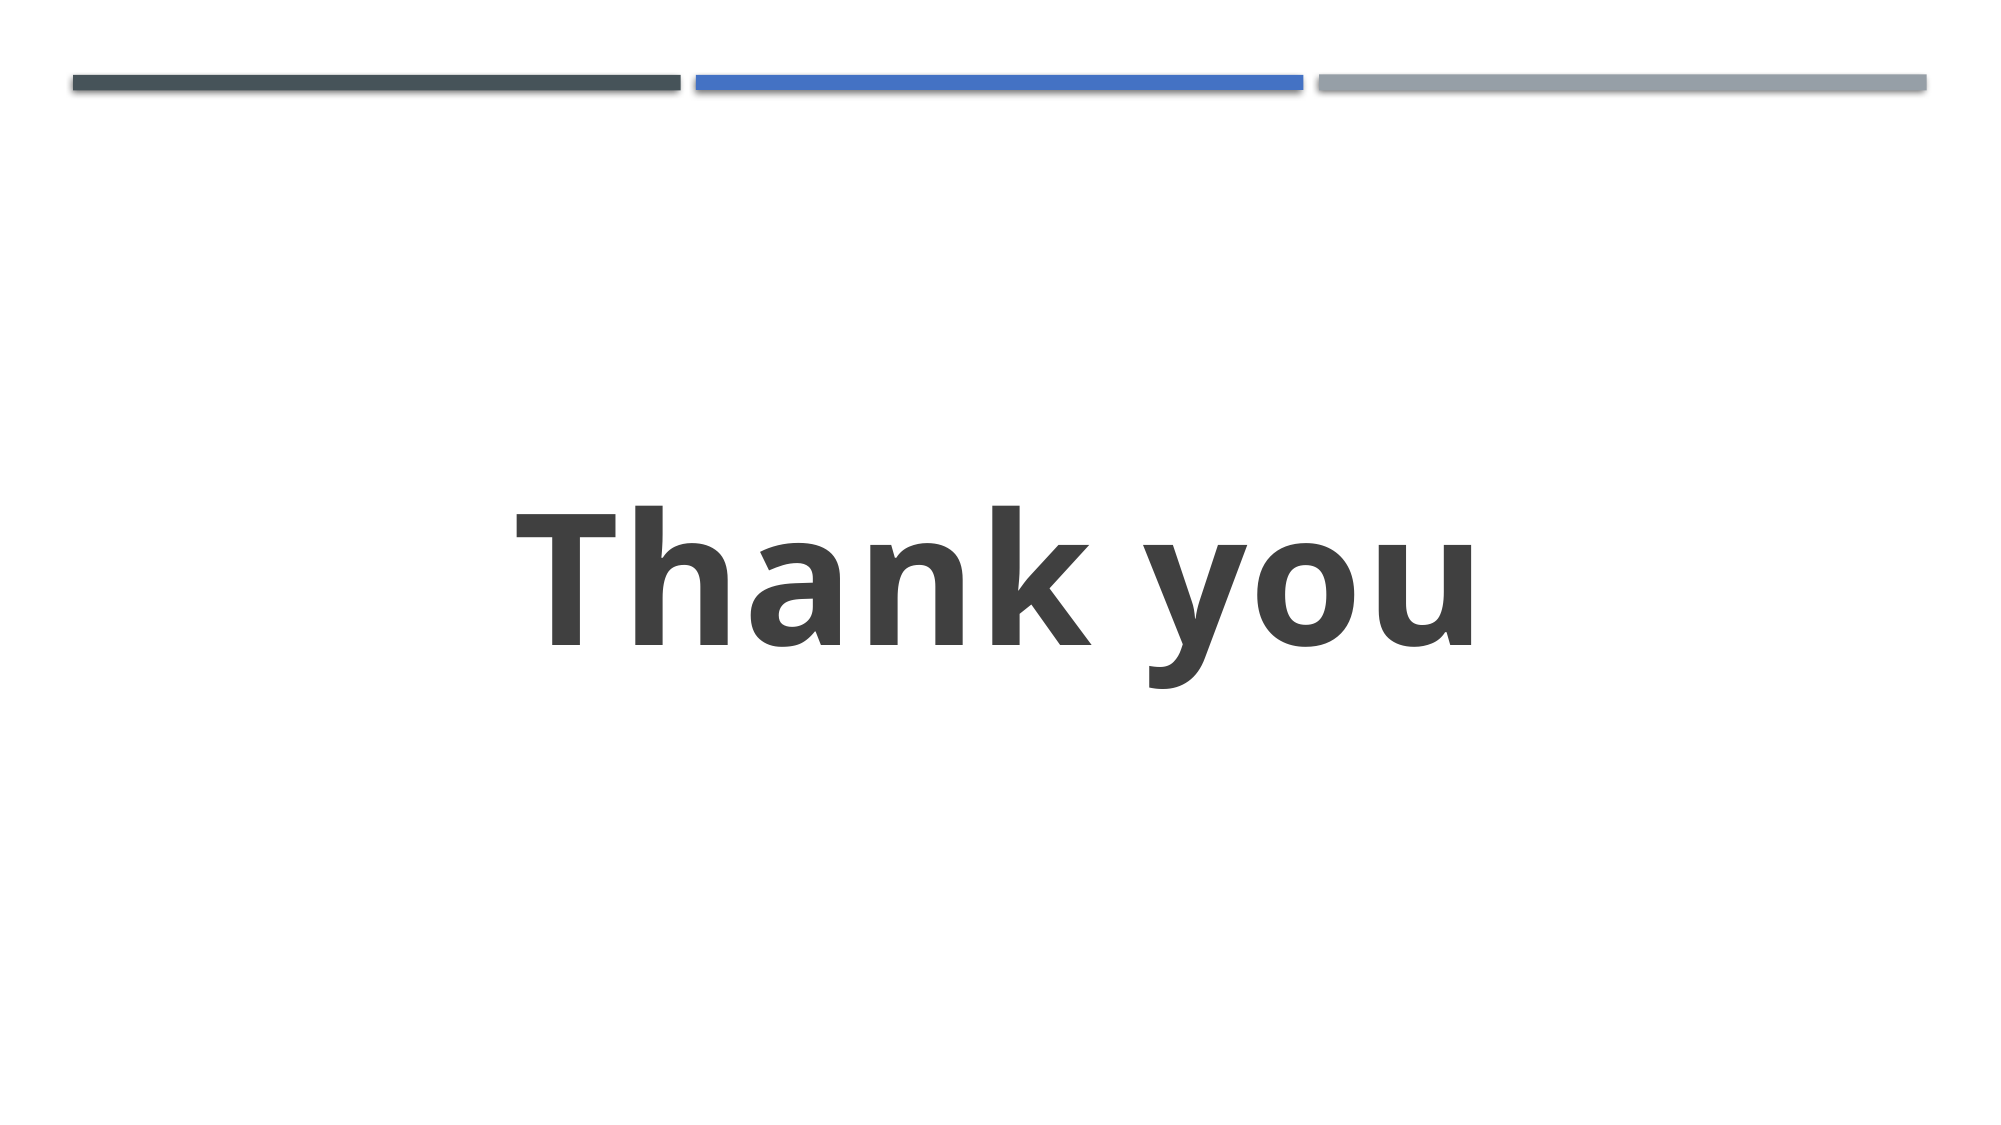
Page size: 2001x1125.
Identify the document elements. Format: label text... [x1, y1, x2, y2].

text_box Thank you [95, 428, 1905, 697]
